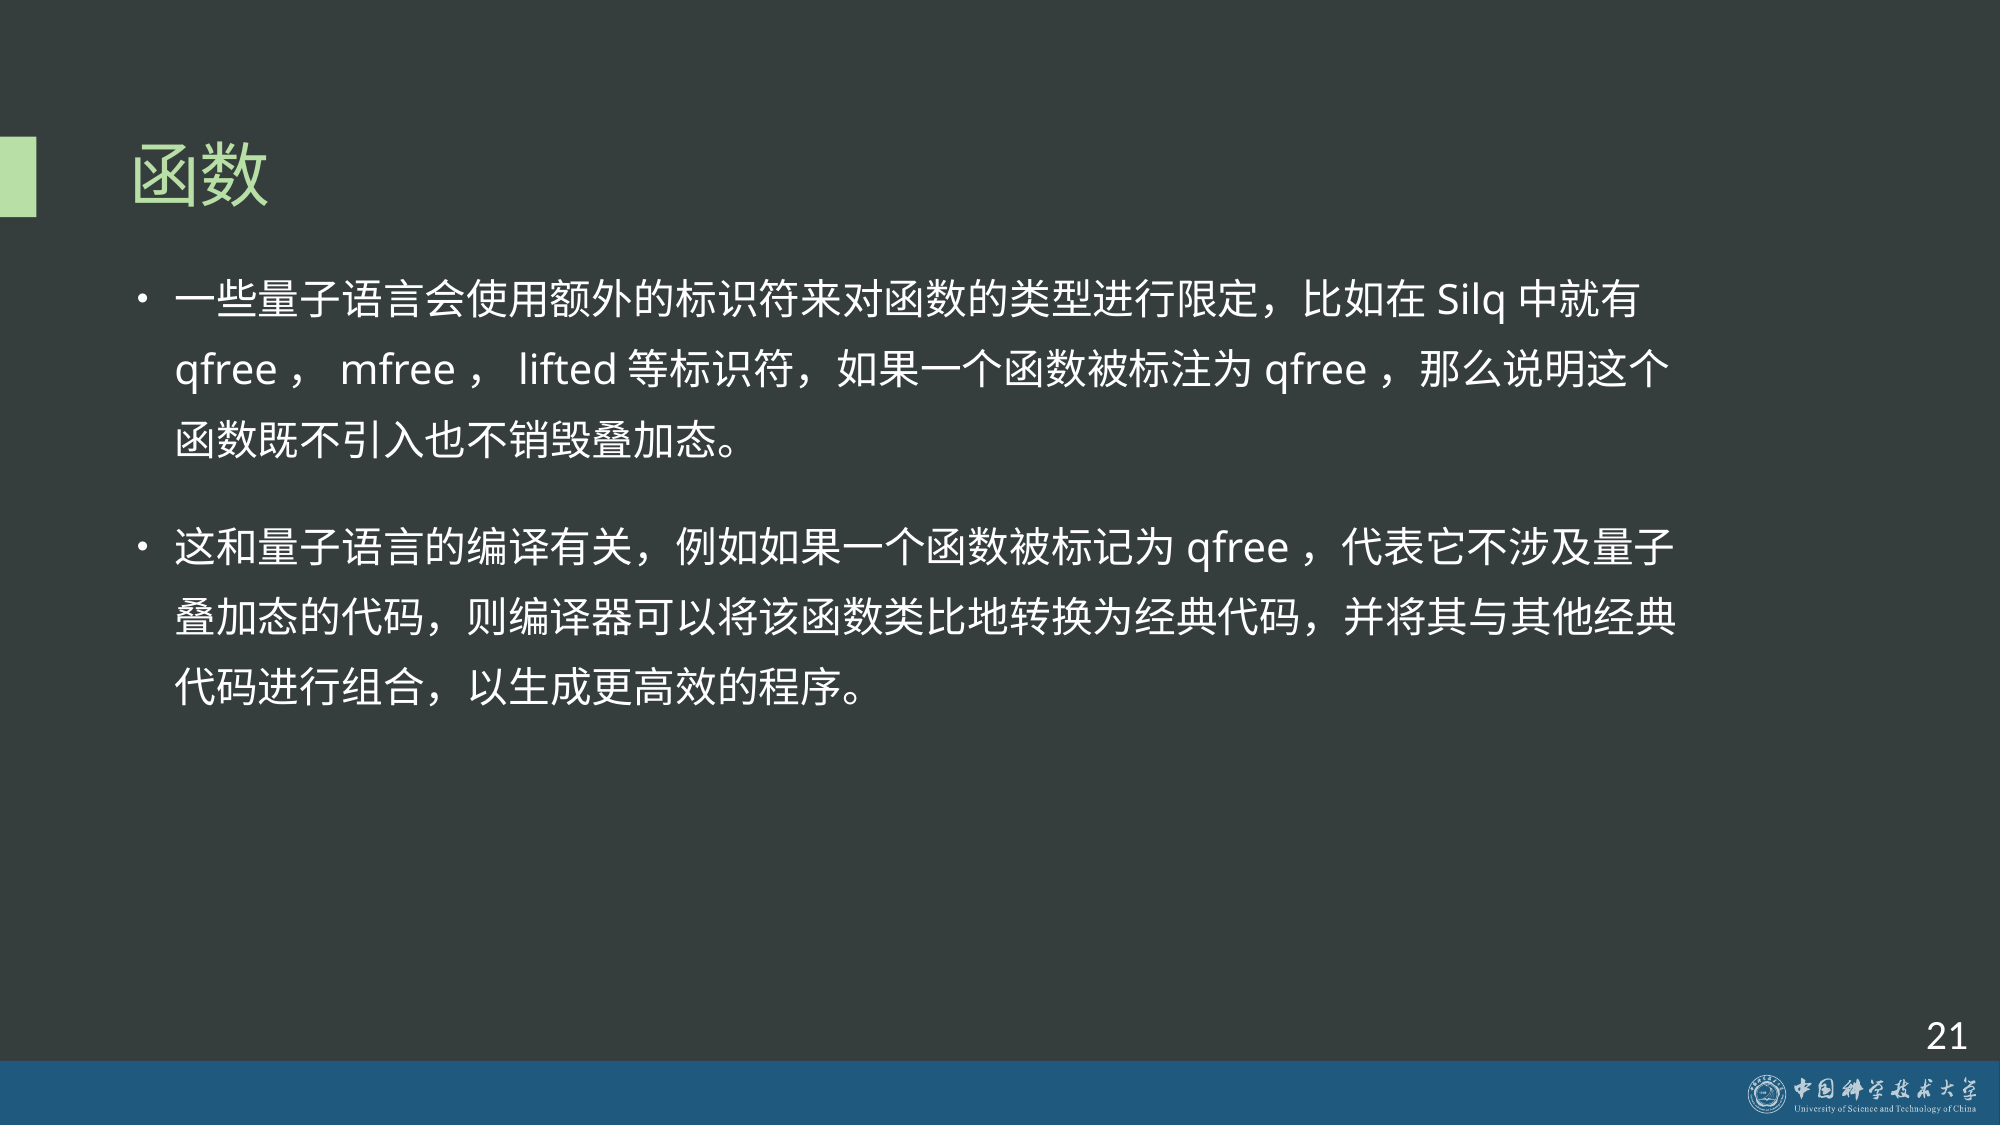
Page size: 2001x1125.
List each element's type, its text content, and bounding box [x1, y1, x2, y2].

list 一些量子语言会使用额外的标识符来对函数的类型进行限定，比如在Silq中就有qfree，mfree，lifted等标识符，如果一个函数被标注为qfree，那么说明这个函数既不引入也不销毁叠加态。 这和量子语言的编译有关，例如如果一个函数被标记为qfree，代表它不涉及量子叠加态的代码，则编译器可以将该函数类比地转换为经典代码，并将其与其他经典代码进行组合，以生成更高效的程序。 [114, 245, 1701, 968]
text_box 21 [1911, 1000, 2000, 1066]
title 函数 [114, 76, 1886, 224]
